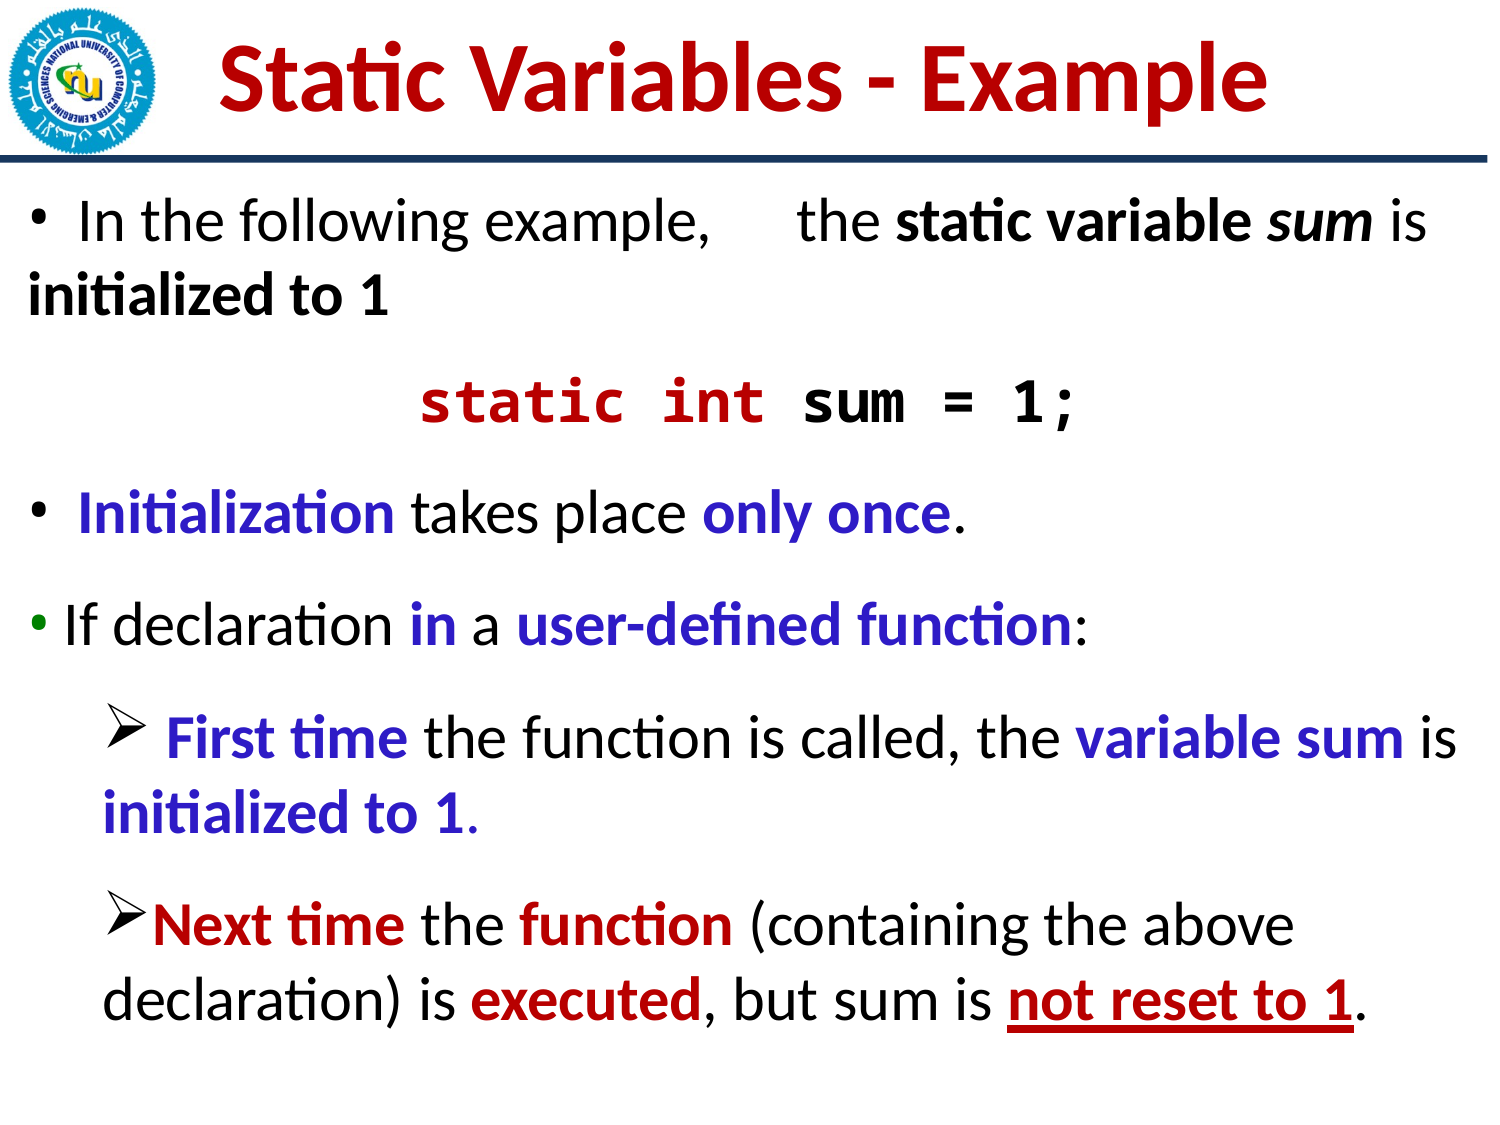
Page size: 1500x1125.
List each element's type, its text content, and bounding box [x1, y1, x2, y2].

picture [8, 7, 156, 155]
text_box [0, 155, 216, 163]
text_box In the following example, the static variable sum is initialized to 1 static int sum = 1; Initialization takes place only once. If declaration in a user-defined function: First time the function is called, the variable sum is initialized to 1. Next time the function (containing the above declaration) is executed, but sum is not reset to 1. [25, 176, 1467, 1034]
title Static Variables - Example [216, 8, 1284, 176]
text_box [1284, 155, 1488, 163]
